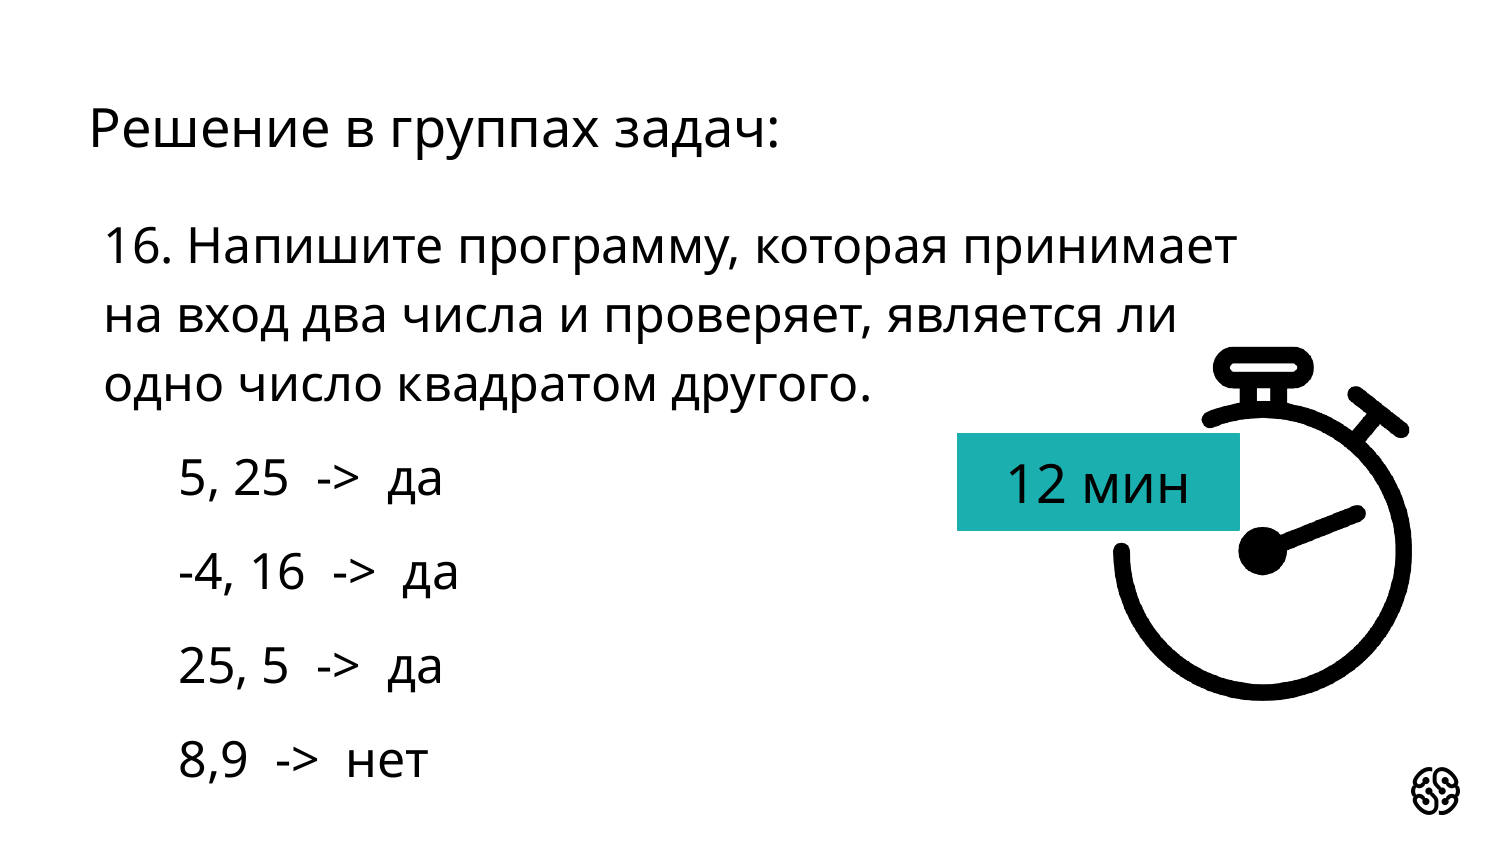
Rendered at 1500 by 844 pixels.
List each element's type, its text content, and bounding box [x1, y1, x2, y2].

picture [1411, 767, 1460, 815]
title Решение в группах задач: [88, 93, 1037, 189]
picture [1052, 344, 1412, 703]
text_box 16. Напишите программу, которая принимает на вход два числа и проверяет, является ли одно число квадратом другого. 5, 25 -> да -4, 16 -> да 25, 5 -> да 8,9 -> нет [88, 189, 1295, 803]
